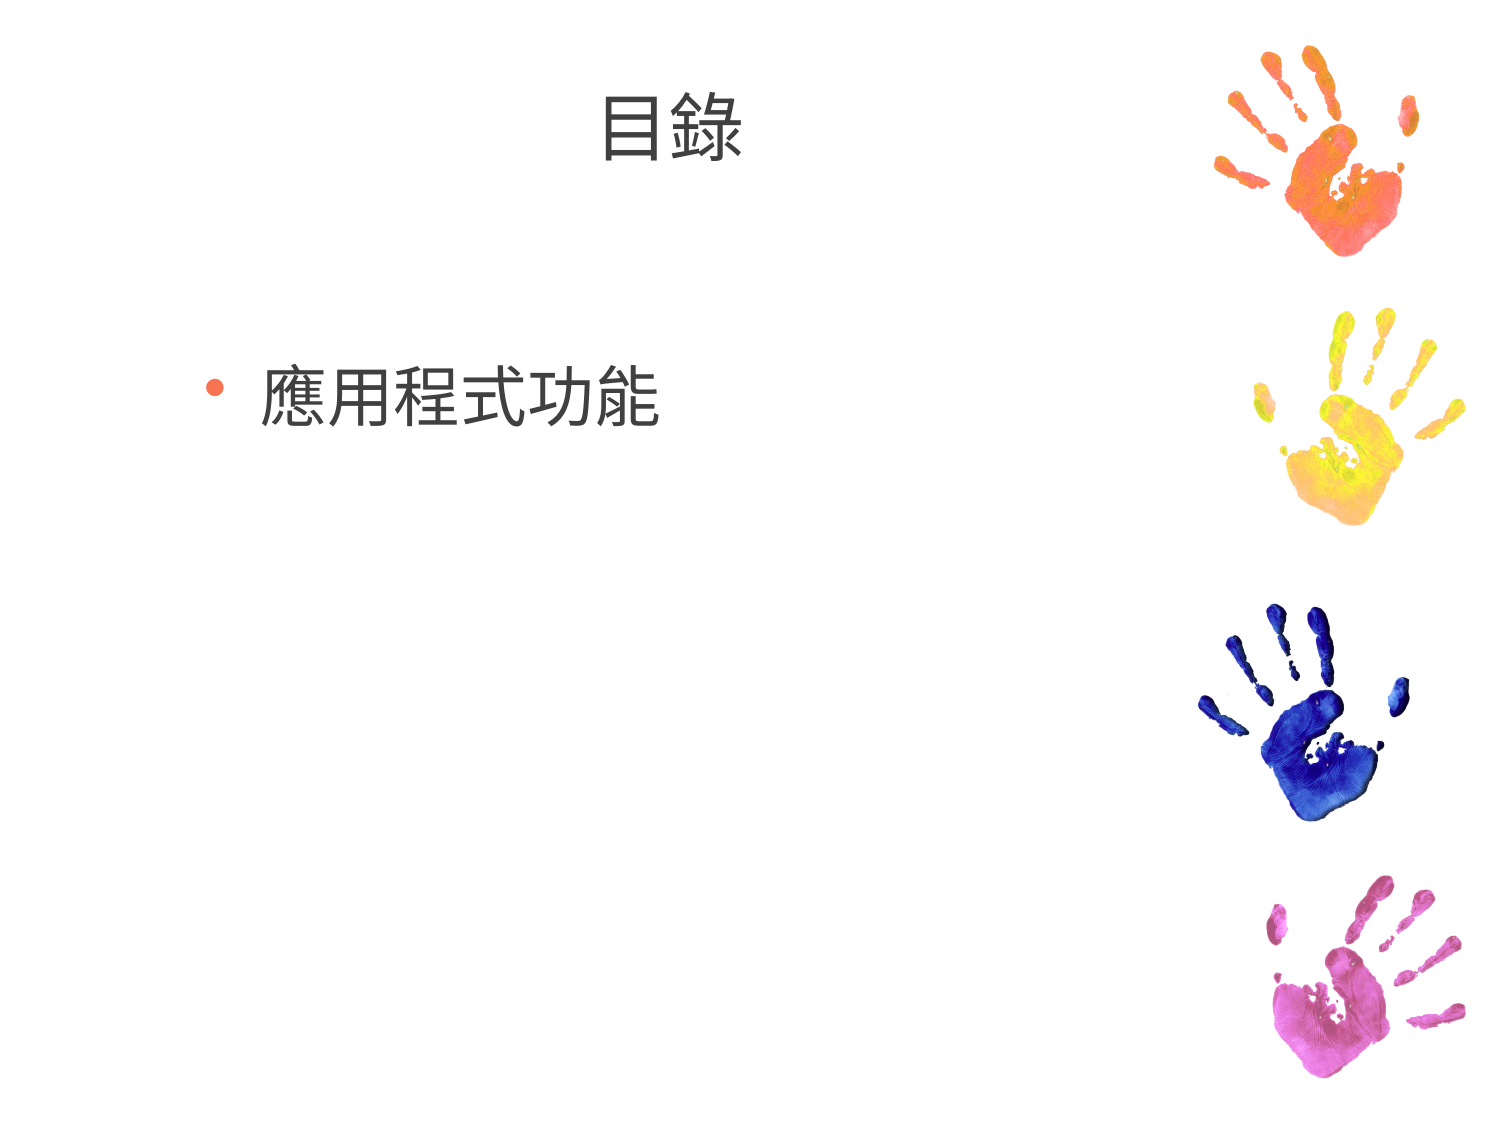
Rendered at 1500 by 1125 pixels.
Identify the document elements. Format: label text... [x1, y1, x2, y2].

list 應用程式功能 [112, 254, 1176, 1000]
title 目錄 [114, 31, 1178, 220]
picture [1176, 0, 1500, 1125]
